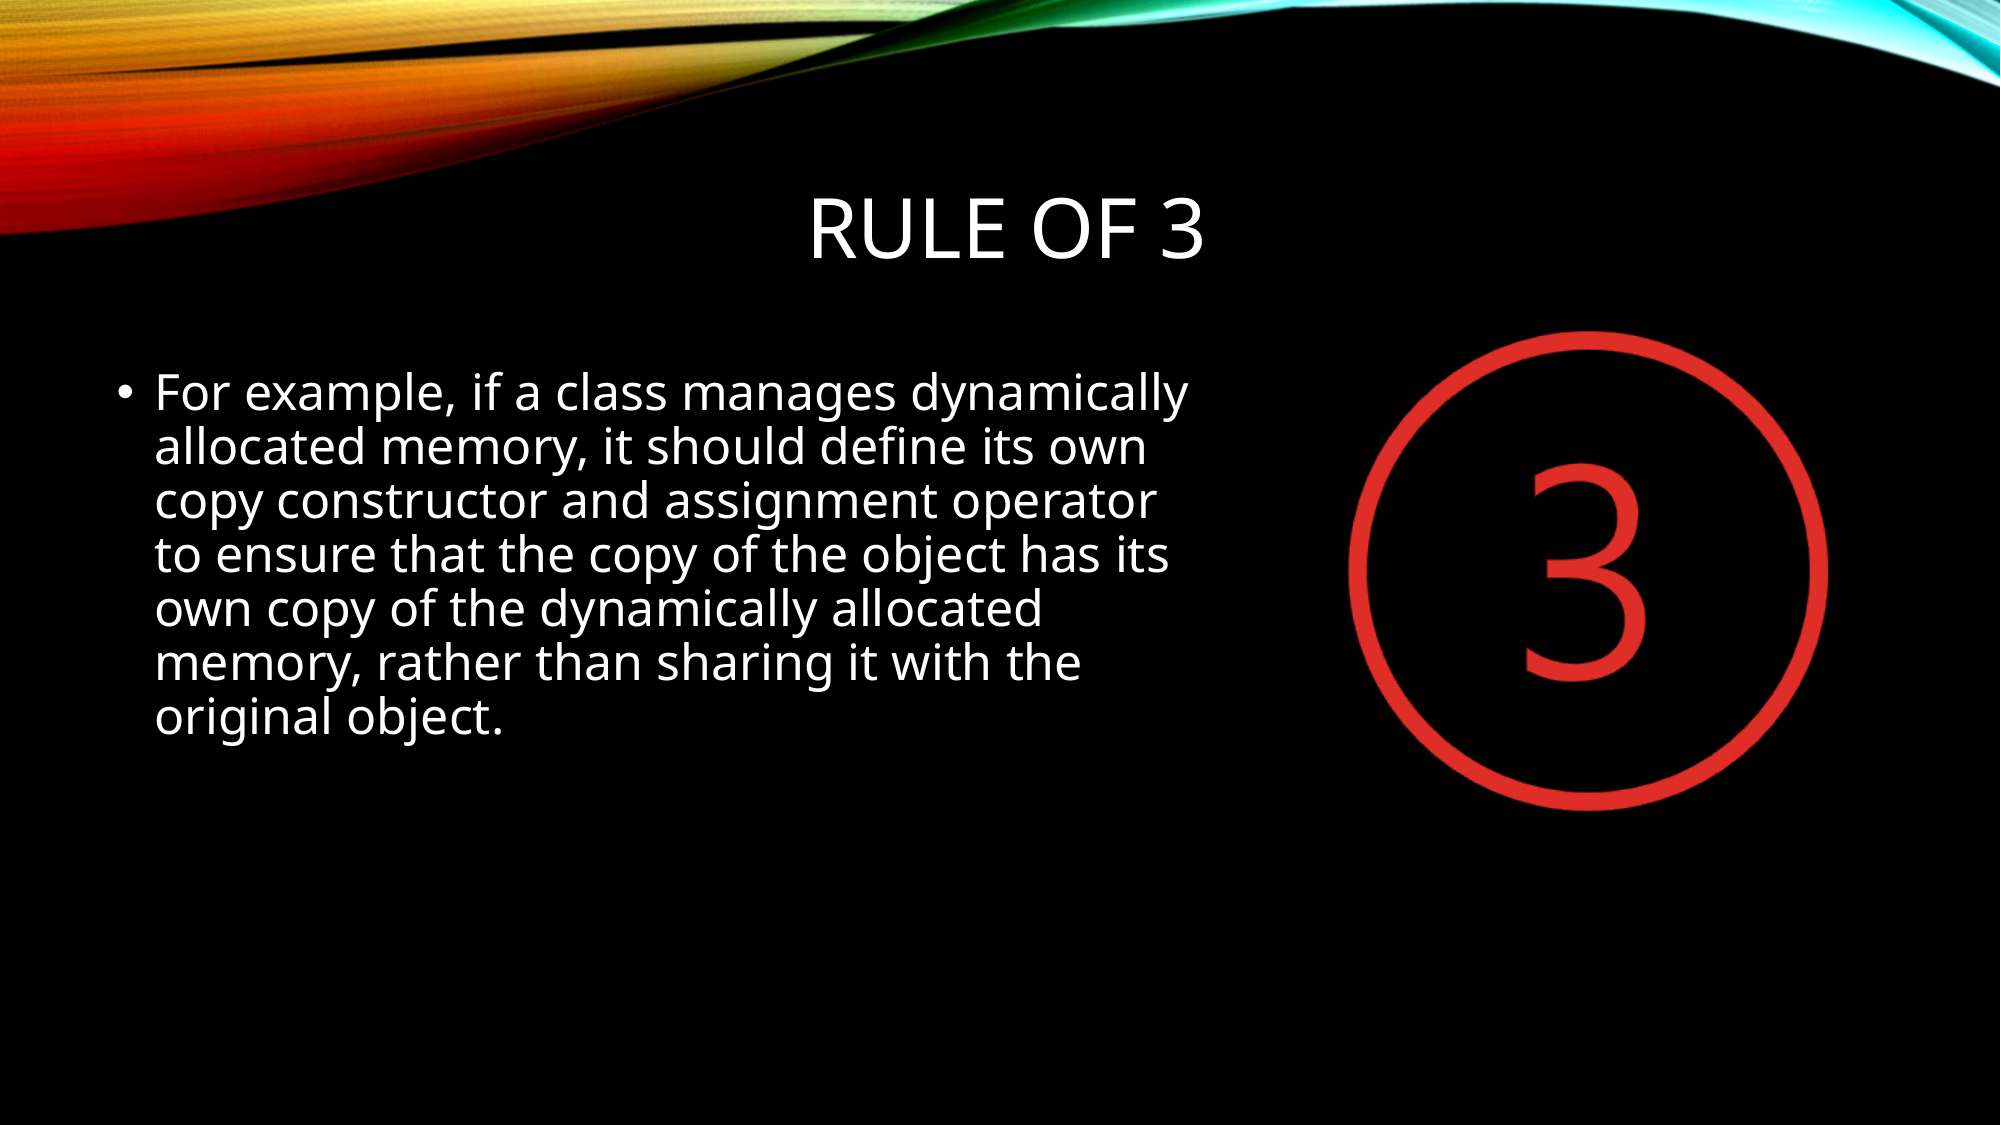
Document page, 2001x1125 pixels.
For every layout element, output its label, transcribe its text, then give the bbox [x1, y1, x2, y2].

picture [0, 0, 2000, 237]
title Rule of 3 [101, 125, 1223, 338]
list For example, if a class manages dynamically allocated memory, it should define its own copy constructor and assignment operator to ensure that the copy of the object has its own copy of the dynamically allocated memory, rather than sharing it with the original object. [101, 360, 1223, 1021]
picture [1289, 272, 1888, 871]
